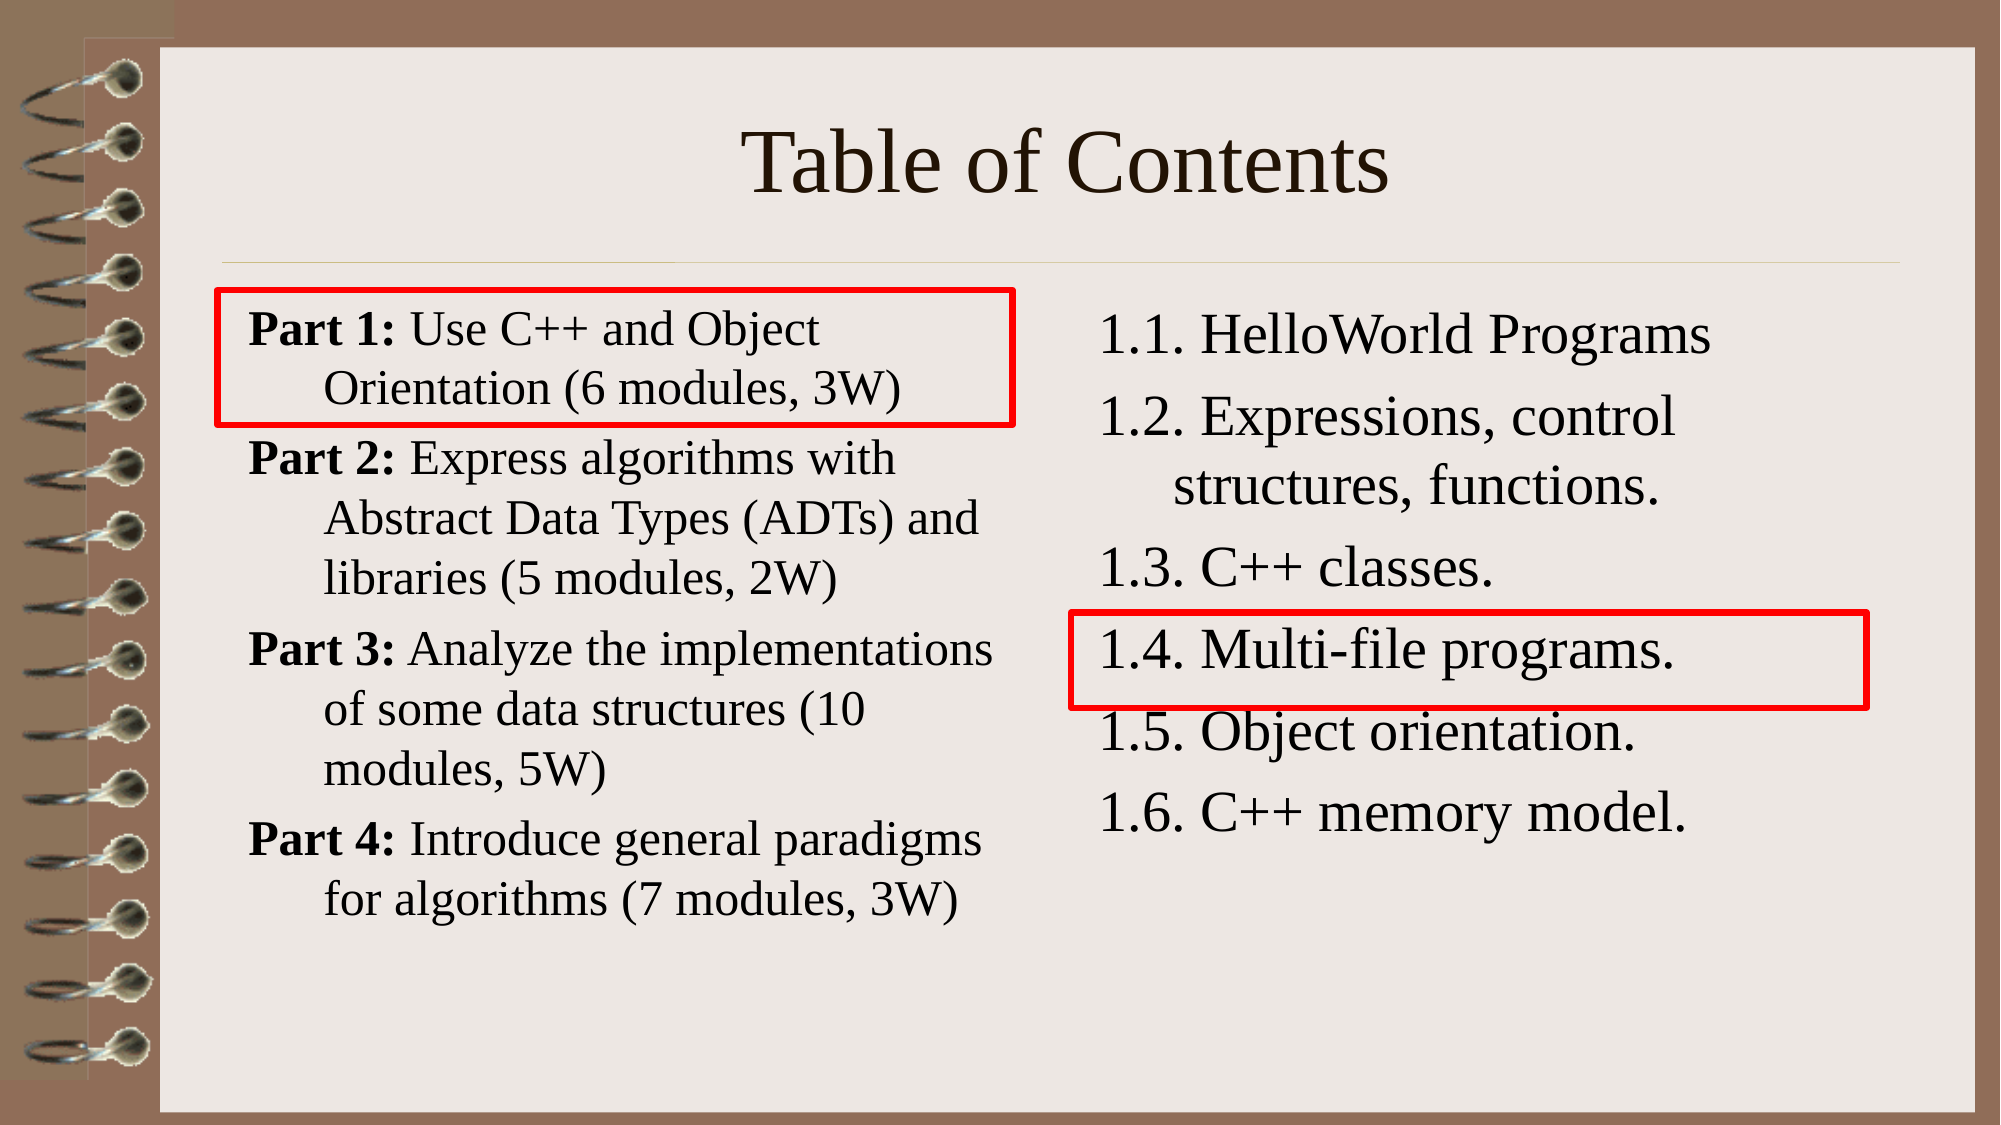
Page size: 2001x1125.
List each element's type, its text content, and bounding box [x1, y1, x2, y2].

text_box [1071, 612, 1867, 708]
picture [0, 0, 175, 1080]
list Part 1: Use C++ and Object Orientation (6 modules, 3W) Part 2: Express algorithms with Abstract Data Types (ADTs) and libraries (5 modules, 2W) Part 3: Analyze the implementations of some data structures (10 modules, 5W) Part 4: Introduce general paradigms for algorithms (7 modules, 3W) [233, 287, 1050, 963]
text_box [217, 289, 1013, 425]
list 1.1. HelloWorld Programs 1.2. Expressions, control structures, functions. 1.3. C++ classes. 1.4. Multi-file programs. 1.5. Object orientation. 1.6. C++ memory model. [1083, 287, 1900, 963]
title Table of Contents [233, 62, 1900, 250]
